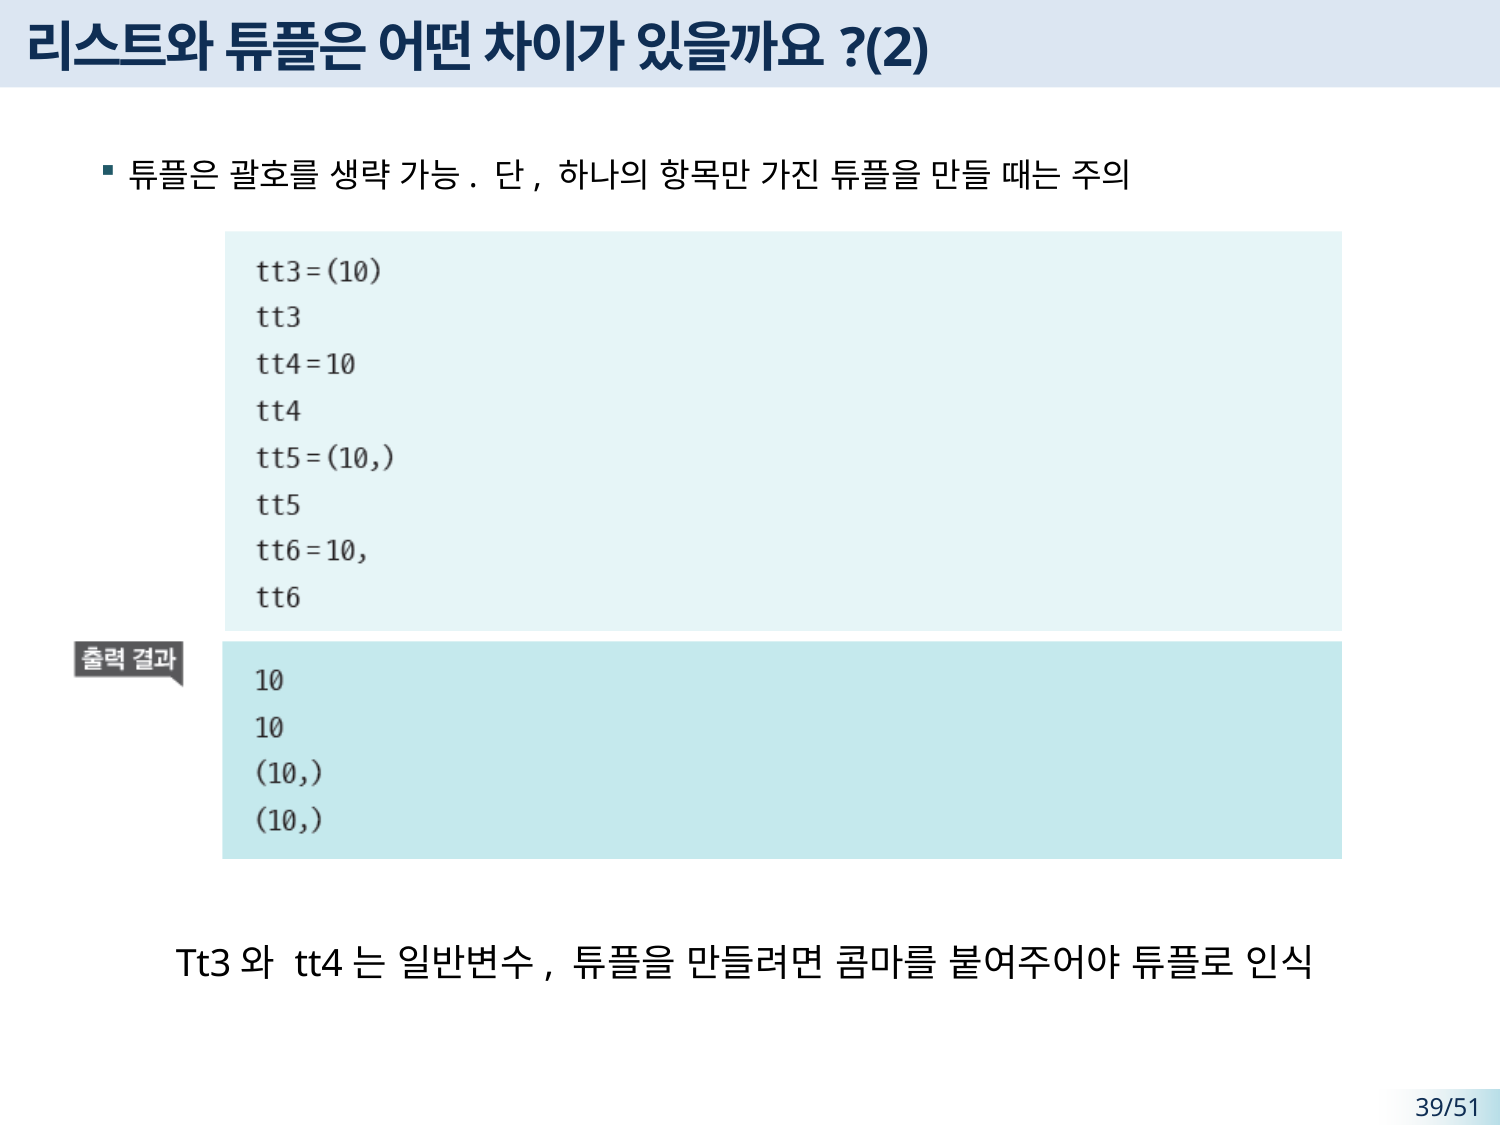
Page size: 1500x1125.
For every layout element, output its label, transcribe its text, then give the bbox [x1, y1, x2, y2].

title 리스트와 튜플은 어떤 차이가 있을까요?(2) [10, 5, 1288, 84]
picture [225, 229, 1342, 631]
picture [70, 640, 1342, 859]
list 튜플은 괄호를 생략 가능. 단, 하나의 항목만 가진 튜플을 만들 때는 주의 [10, 126, 1481, 1057]
text_box Tt3와 tt4는 일반변수, 튜플을 만들려면 콤마를 붙여주어야 튜플로 인식 [161, 931, 1331, 992]
